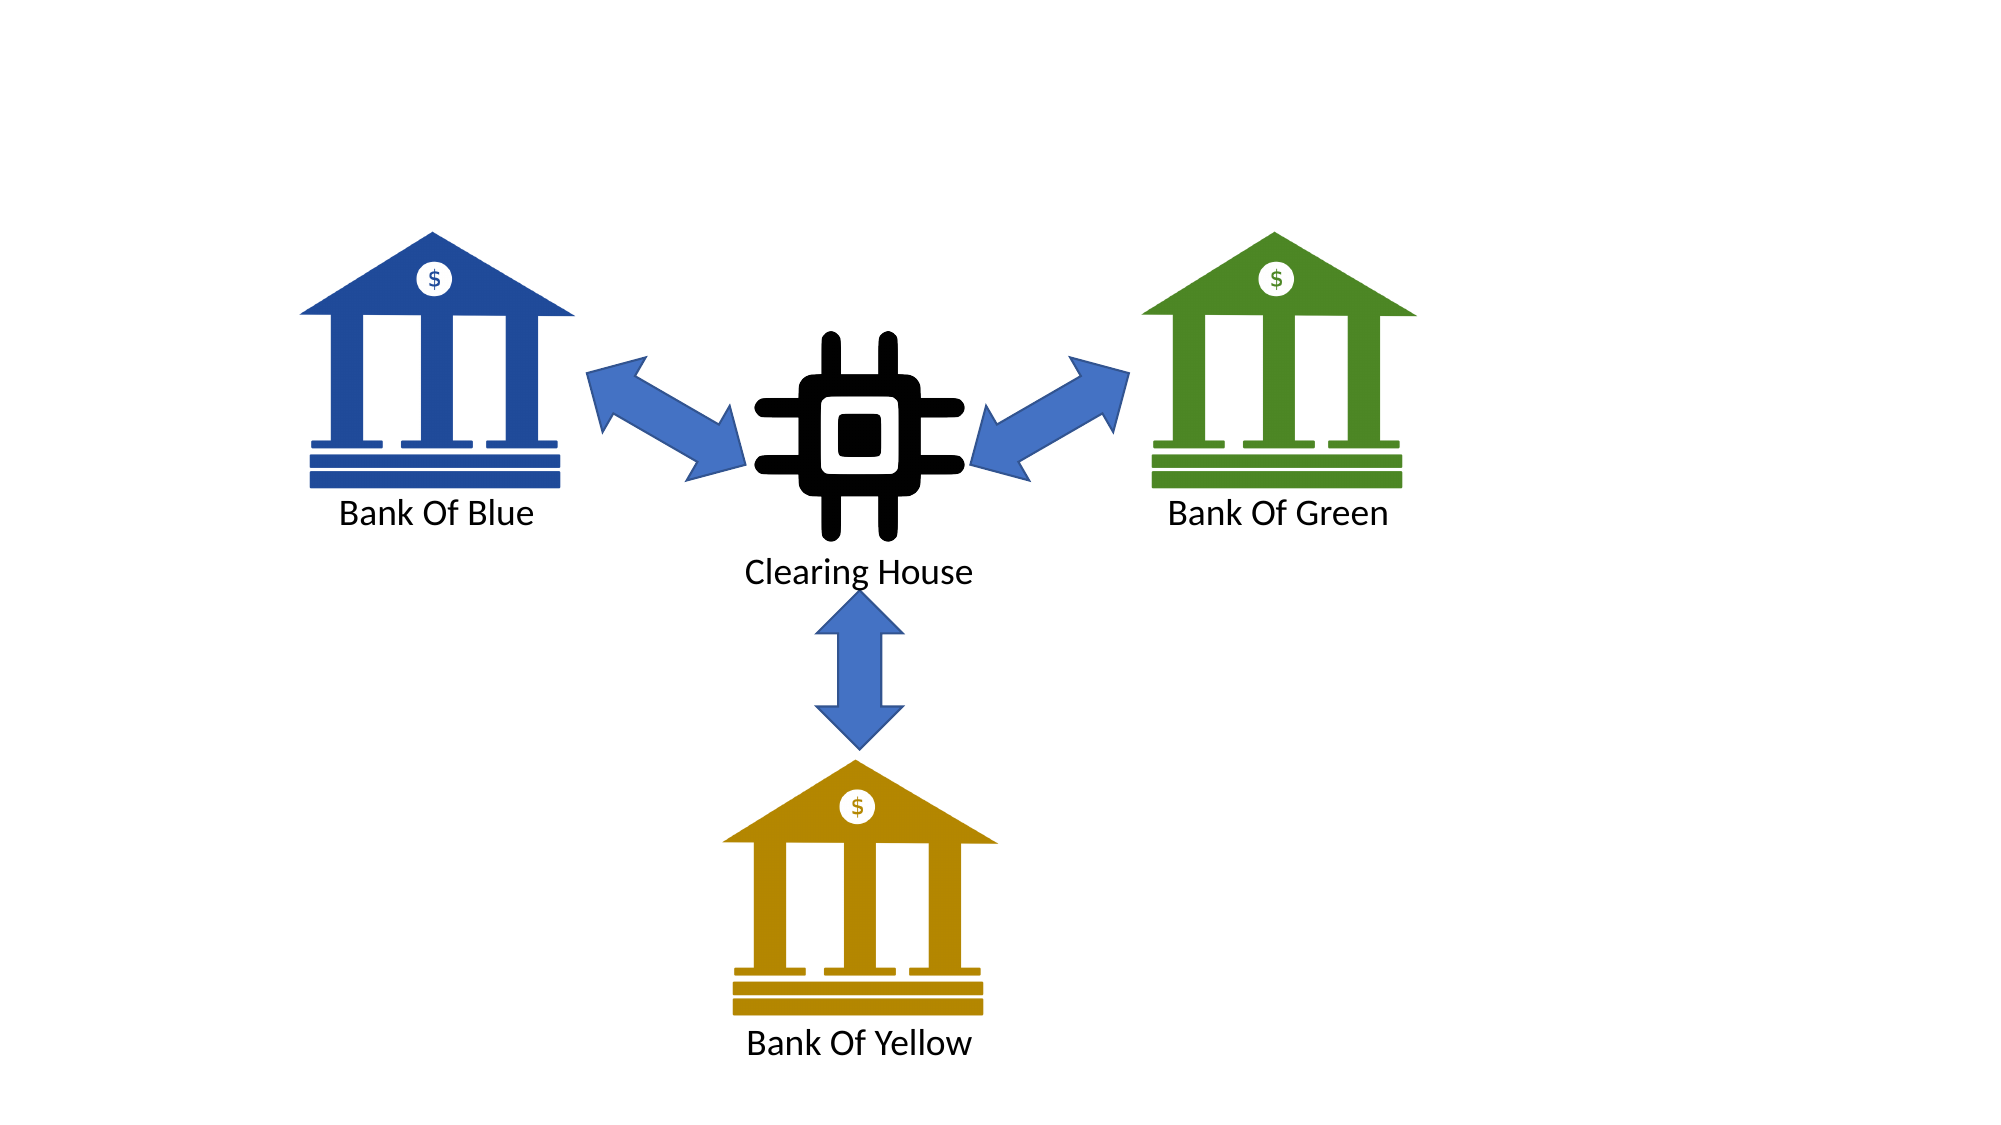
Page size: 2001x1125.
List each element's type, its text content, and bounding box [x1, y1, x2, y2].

text_box [814, 599, 906, 737]
text_box [969, 355, 1128, 483]
picture [754, 331, 965, 542]
text_box Bank Of Green [1152, 512, 1405, 541]
text_box Clearing House [730, 539, 990, 599]
text_box [588, 355, 747, 483]
text_box Bank Of Blue [324, 512, 550, 541]
picture [1128, 210, 1430, 512]
text_box Bank Of Yellow [731, 1039, 988, 1071]
picture [709, 737, 1011, 1039]
picture [286, 210, 588, 512]
